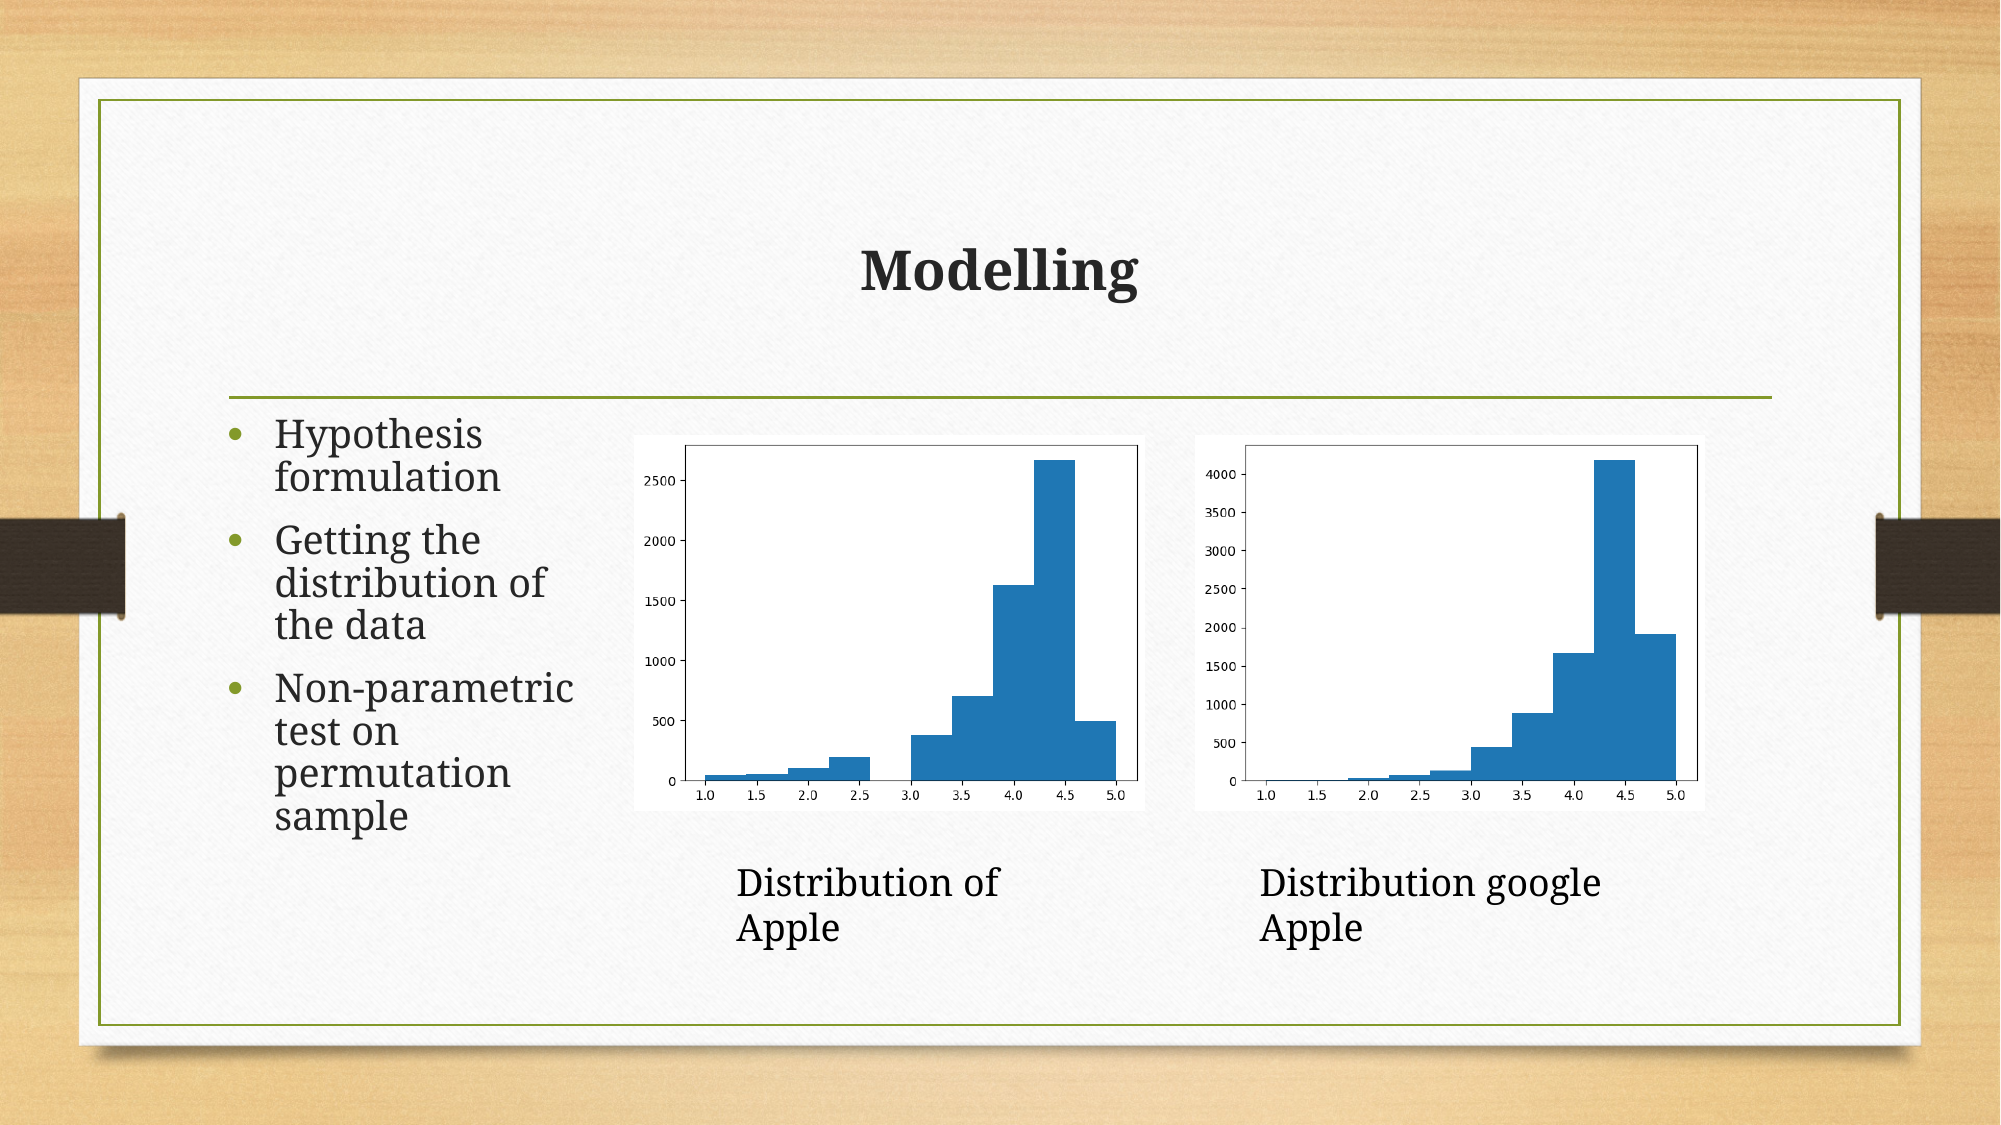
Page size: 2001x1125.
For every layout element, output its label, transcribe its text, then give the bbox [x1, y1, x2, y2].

title Modelling [212, 161, 1788, 375]
text_box Distribution google Apple [1244, 851, 1676, 957]
text_box Distribution of Apple [721, 851, 1103, 957]
picture [0, 0, 2001, 1125]
list Hypothesis formulation Getting the distribution of the data Non-parametric test on permutation sample [212, 407, 613, 978]
